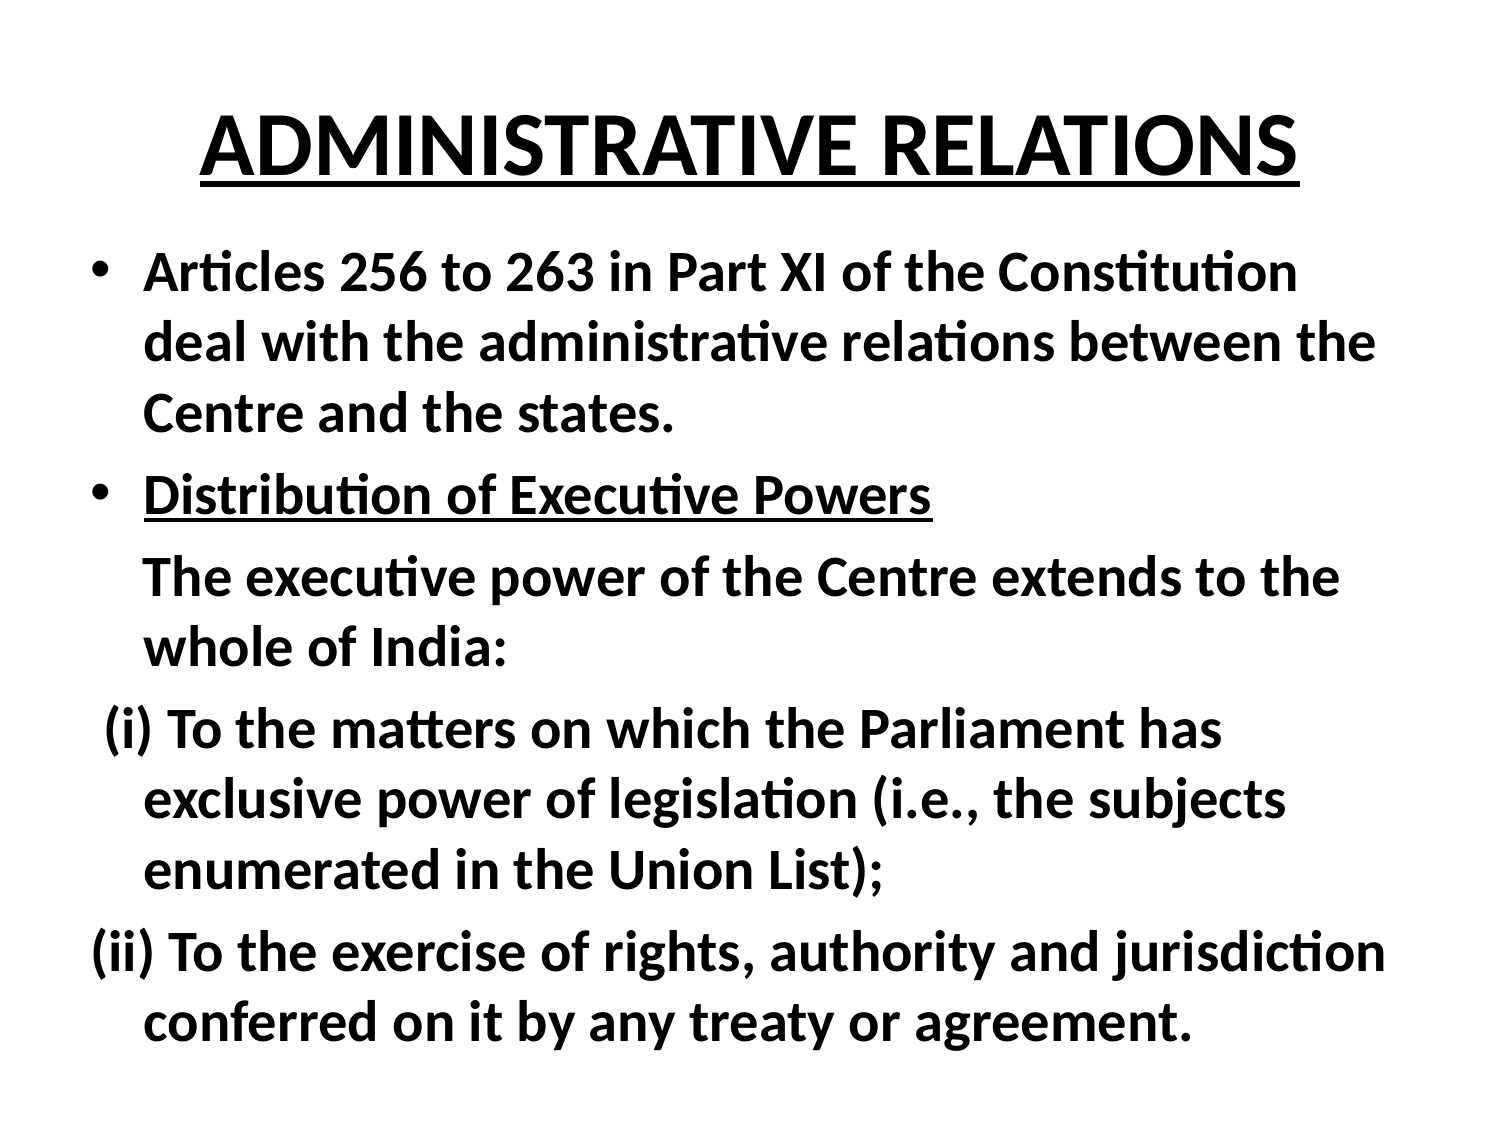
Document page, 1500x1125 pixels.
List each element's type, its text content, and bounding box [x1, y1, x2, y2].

list Articles 256 to 263 in Part XI of the Constitution deal with the administrative relations between the Centre and the states. Distribution of Executive Powers The executive power of the Centre extends to the whole of India: (i) To the matters on which the Parliament has exclusive power of legislation (i.e., the subjects enumerated in the Union List); (ii) To the exercise of rights, authority and jurisdiction conferred on it by any treaty or agreement. [75, 224, 1425, 1075]
title ADMINISTRATIVE RELATIONS [75, 45, 1425, 224]
